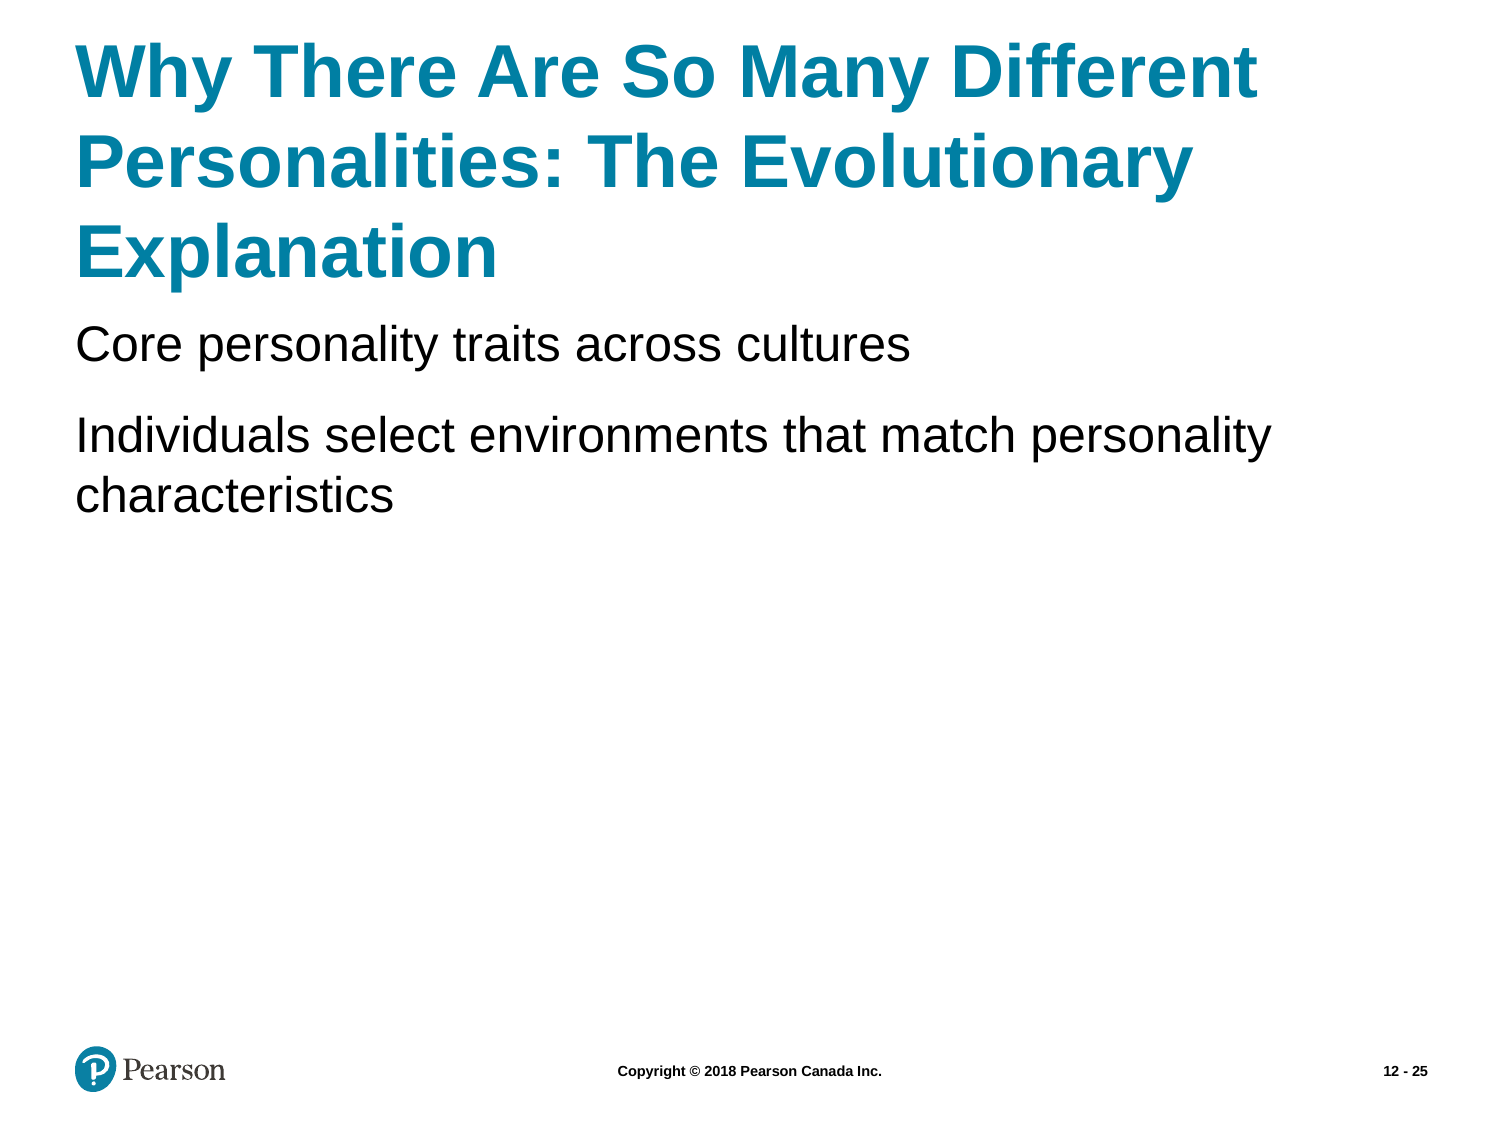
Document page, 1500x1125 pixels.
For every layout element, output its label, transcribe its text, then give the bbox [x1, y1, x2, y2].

title Why There Are So Many Different Personalities: The Evolutionary Explanation [75, 5, 1425, 309]
list Core personality traits across cultures Individuals select environments that match personality characteristics [75, 311, 1425, 950]
